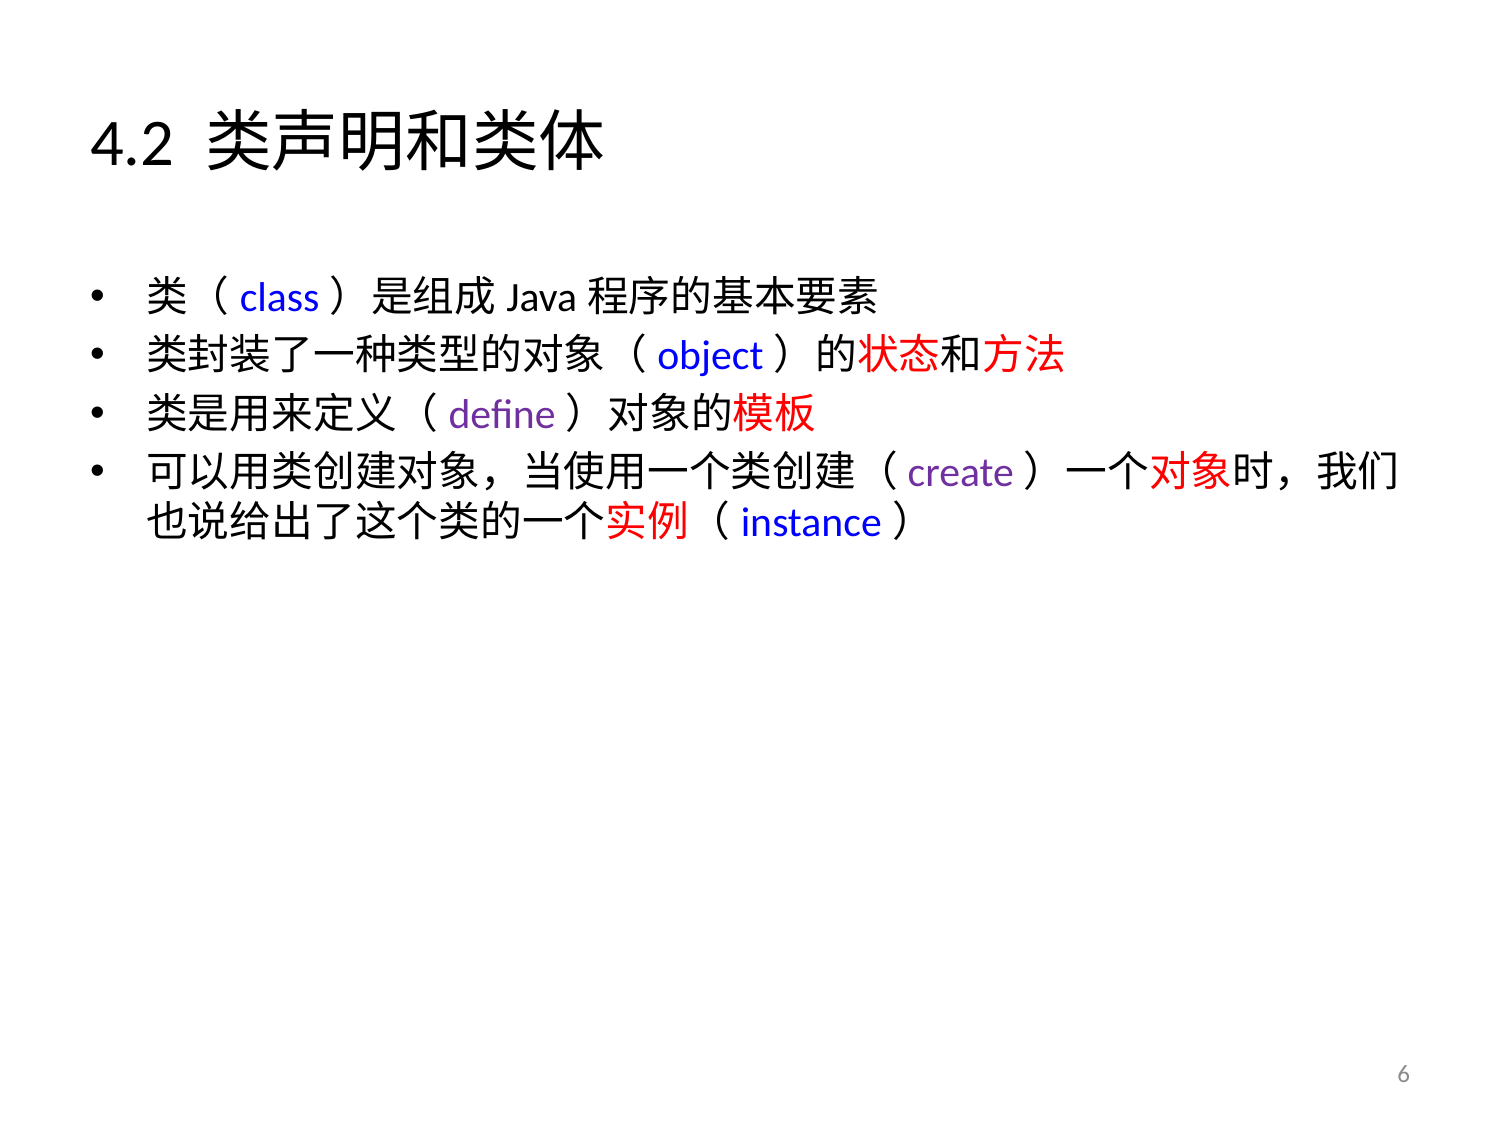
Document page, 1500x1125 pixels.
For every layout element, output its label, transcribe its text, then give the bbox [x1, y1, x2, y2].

list 类（class）是组成Java程序的基本要素 类封装了一种类型的对象（object）的状态和方法 类是用来定义（define）对象的模板 可以用类创建对象，当使用一个类创建（create）一个对象时，我们也说给出了这个类的一个实例（instance） [75, 262, 1425, 1005]
title 4.2 类声明和类体 [75, 45, 1425, 233]
slide_number 6 [1074, 1042, 1425, 1103]
